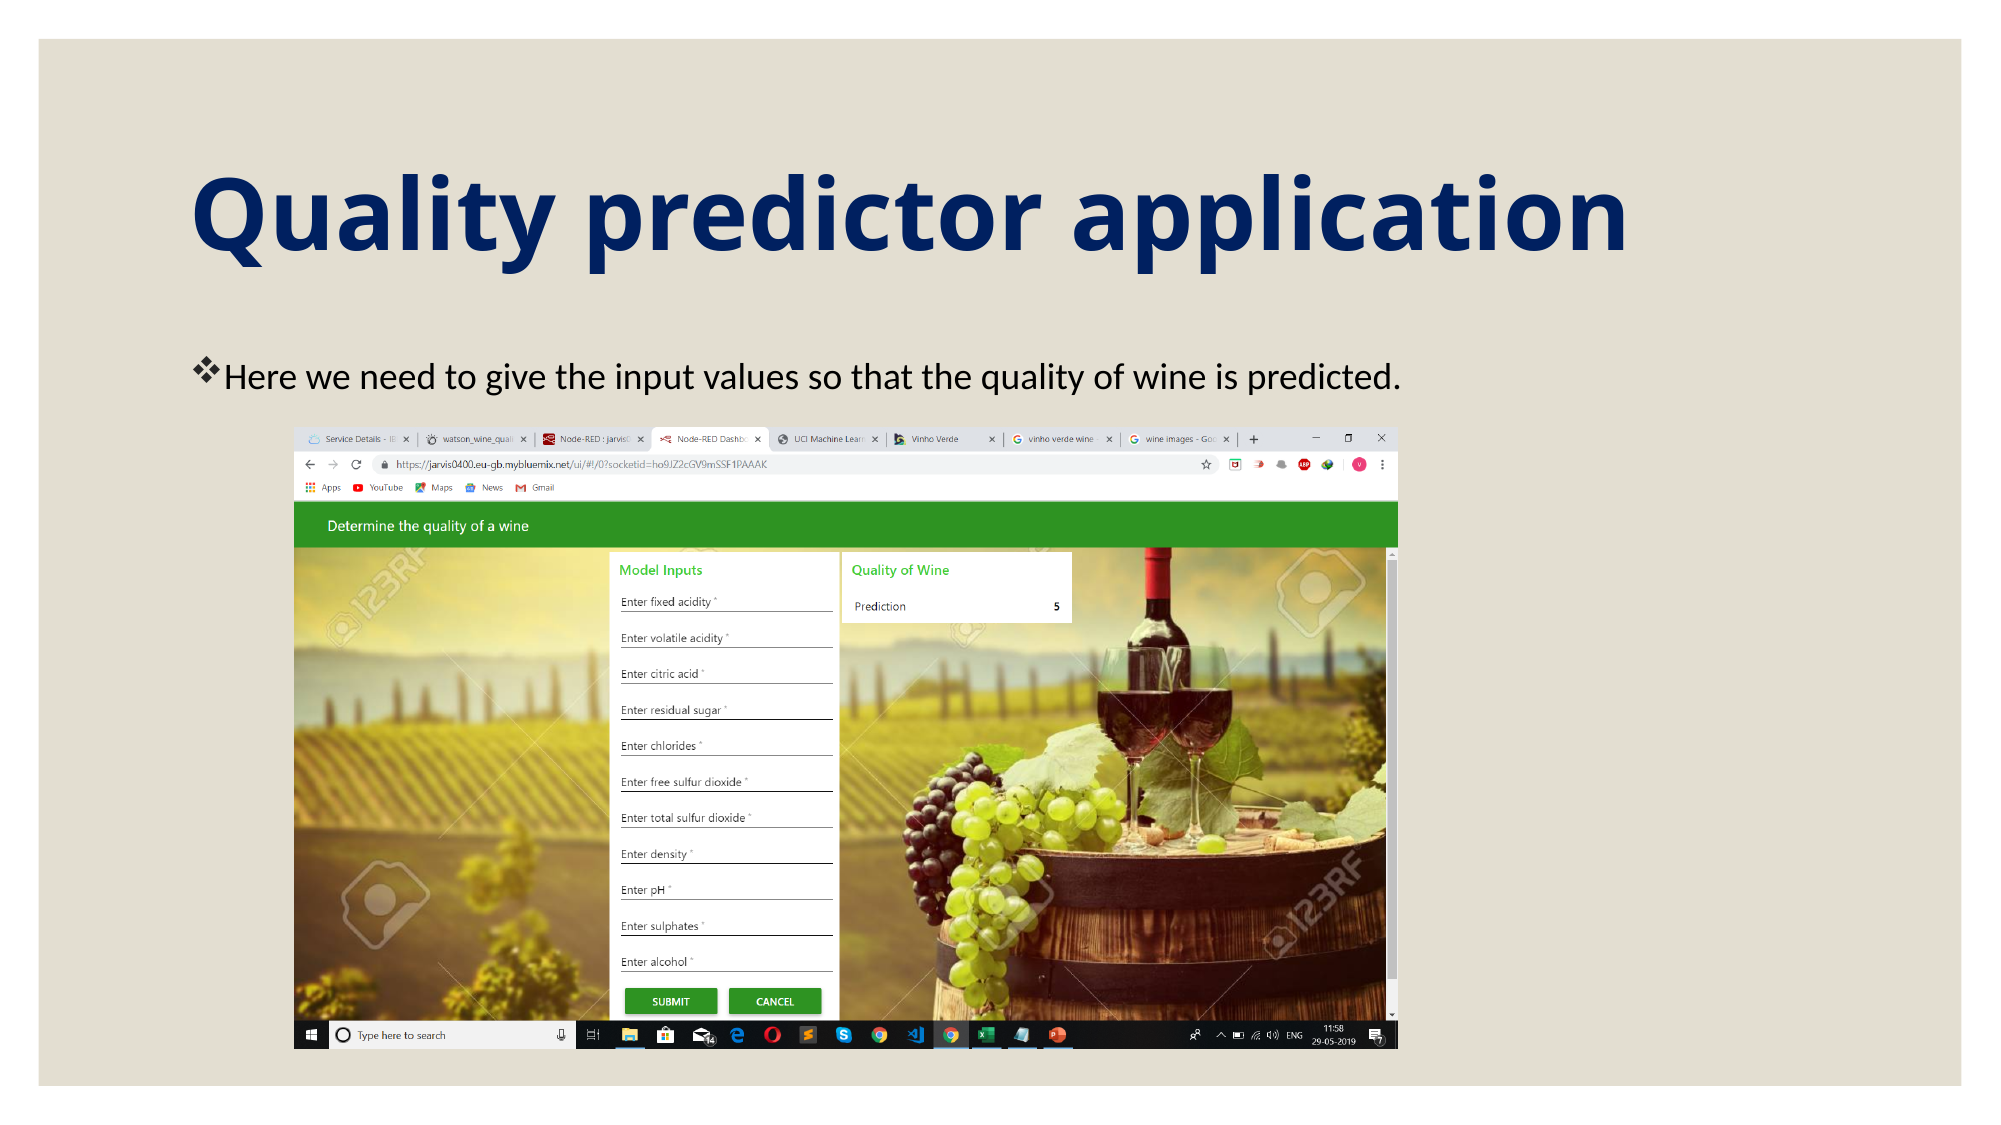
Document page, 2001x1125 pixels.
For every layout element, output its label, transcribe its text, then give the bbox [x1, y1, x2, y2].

picture [294, 427, 1398, 1049]
list Here we need to give the input values so that the quality of wine is predicted. [174, 345, 1825, 990]
title Quality predictor application [174, 105, 1825, 331]
